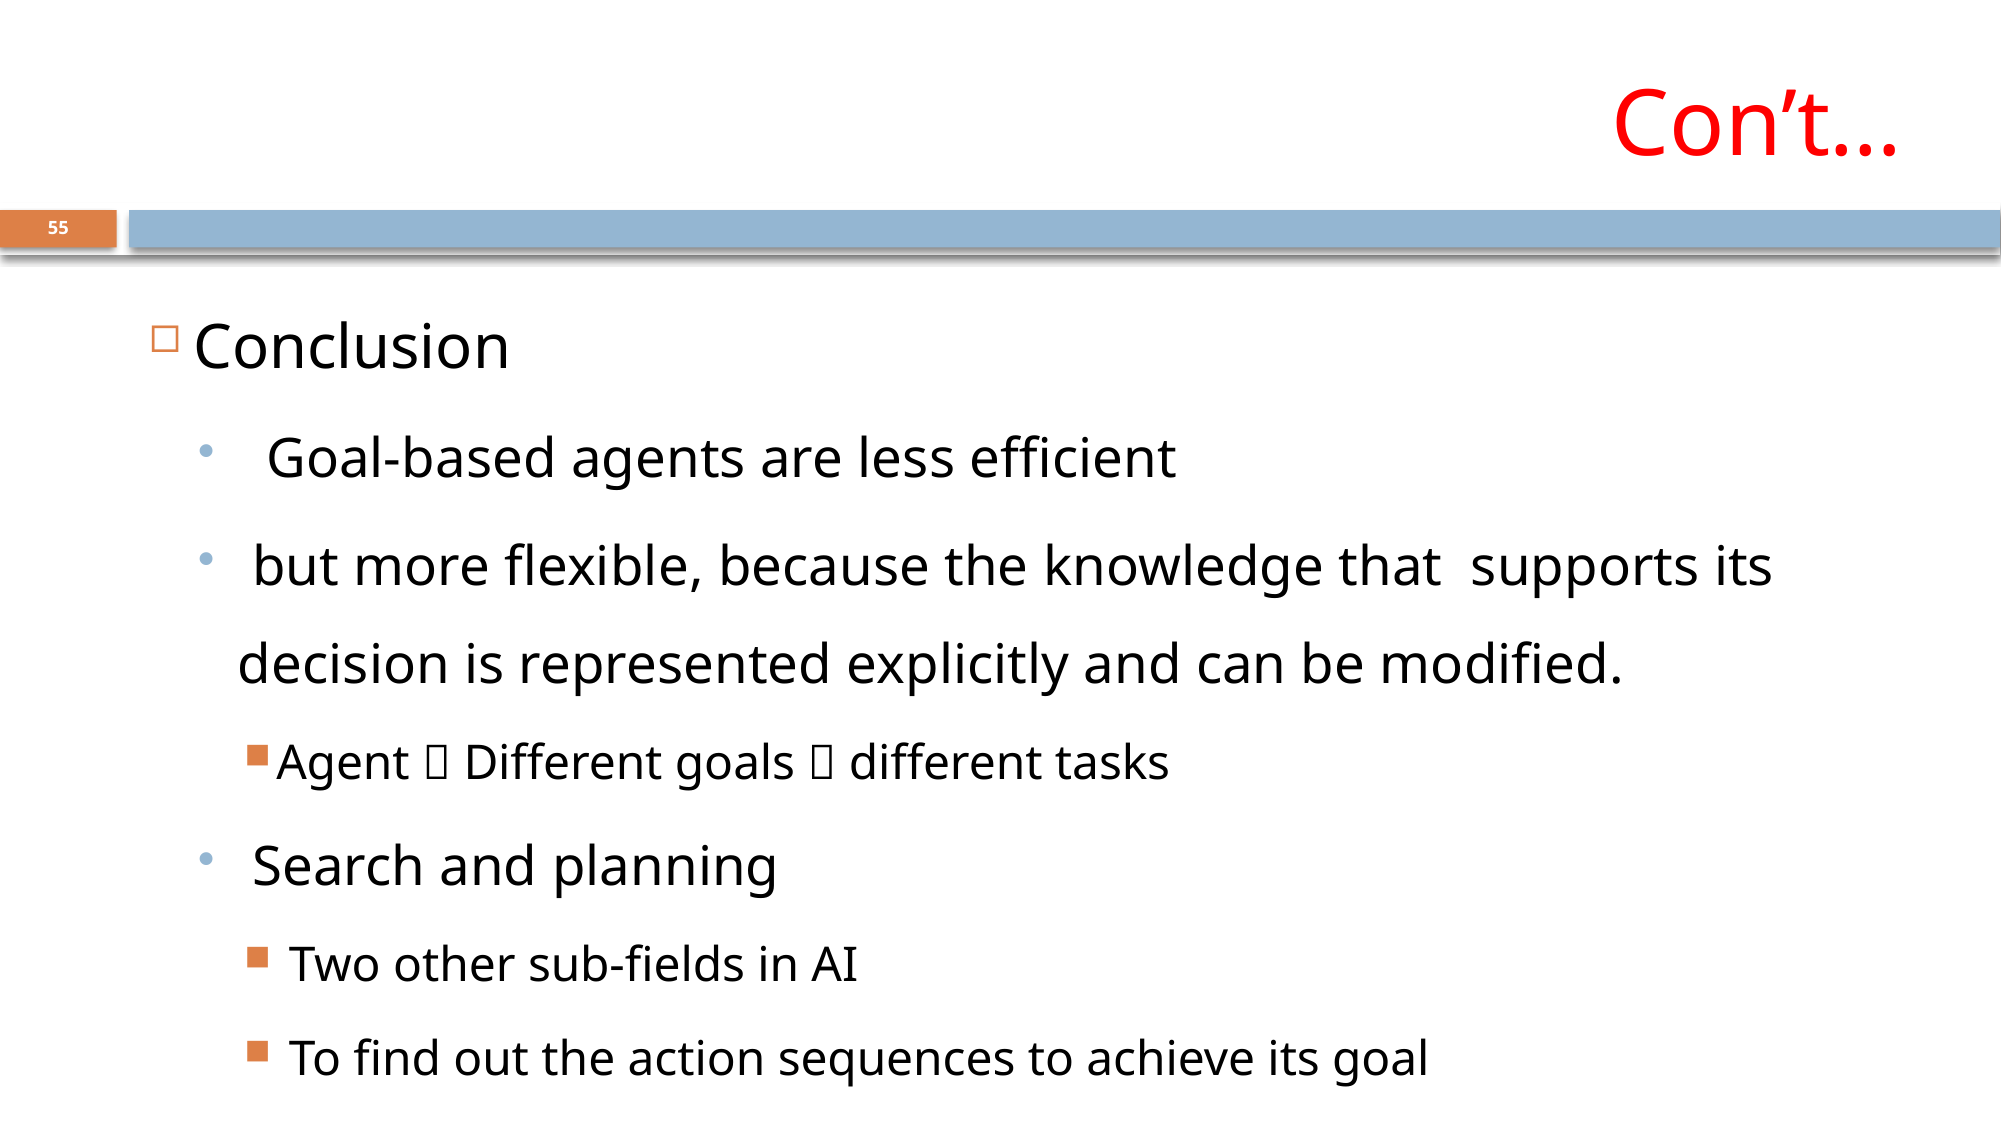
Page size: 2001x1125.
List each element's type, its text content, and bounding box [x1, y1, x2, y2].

list Conclusion Goal-based agents are less efficient but more flexible, because the knowledge that supports its decision is represented explicitly and can be modified. Agent  Different goals  different tasks Search and planning Two other sub-fields in AI To find out the action sequences to achieve its goal [133, 262, 1863, 1100]
slide_number 55 [0, 208, 117, 249]
title Con’t… [133, 37, 1918, 200]
